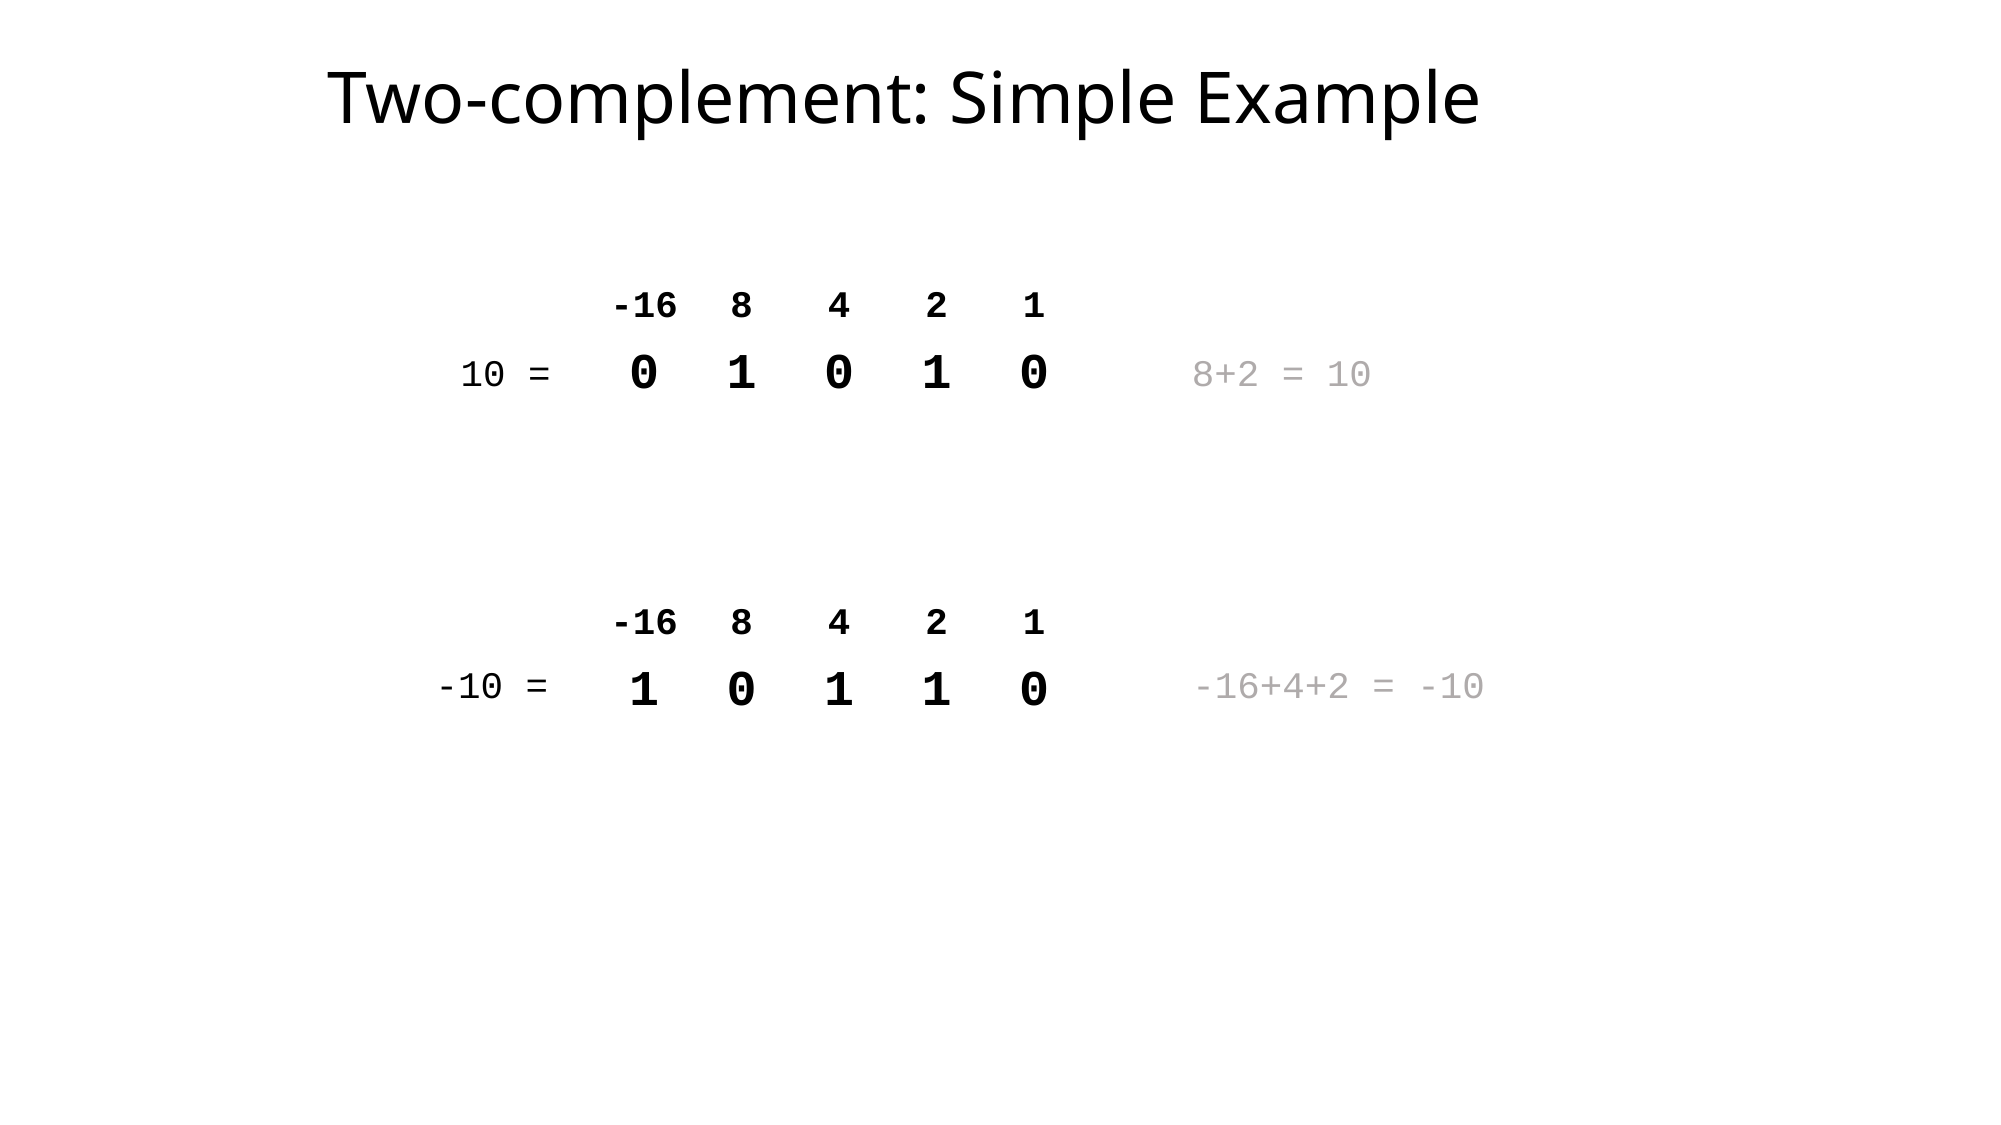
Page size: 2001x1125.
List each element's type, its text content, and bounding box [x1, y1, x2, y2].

title Two-complement: Simple Example [312, 53, 1750, 148]
table_header 4 [791, 596, 887, 655]
table_header 8 [694, 596, 789, 655]
table_header -16 [596, 280, 692, 339]
table_cell 1 [694, 340, 789, 414]
table_header 4 [791, 280, 887, 339]
table_header 1 [986, 280, 1082, 339]
table_header 1 [986, 596, 1082, 655]
table_cell 1 [889, 657, 984, 730]
table_cell 0 [986, 340, 1082, 414]
text_box -10 = [420, 653, 586, 714]
table_cell 0 [986, 657, 1082, 730]
table_cell 1 [889, 340, 984, 414]
table_cell 1 [596, 657, 692, 730]
text_box 10 = [445, 341, 589, 401]
table_header 2 [889, 596, 984, 655]
table_cell 0 [791, 340, 887, 414]
table_cell 0 [694, 657, 789, 730]
table_cell 0 [596, 340, 692, 414]
text_box 8+2 = 10 [1177, 341, 1387, 401]
table_header 8 [694, 280, 789, 339]
text_box -16+4+2 = -10 [1177, 653, 1500, 714]
table_cell 1 [791, 657, 887, 730]
table_header -16 [596, 596, 692, 655]
table_header 2 [889, 280, 984, 339]
